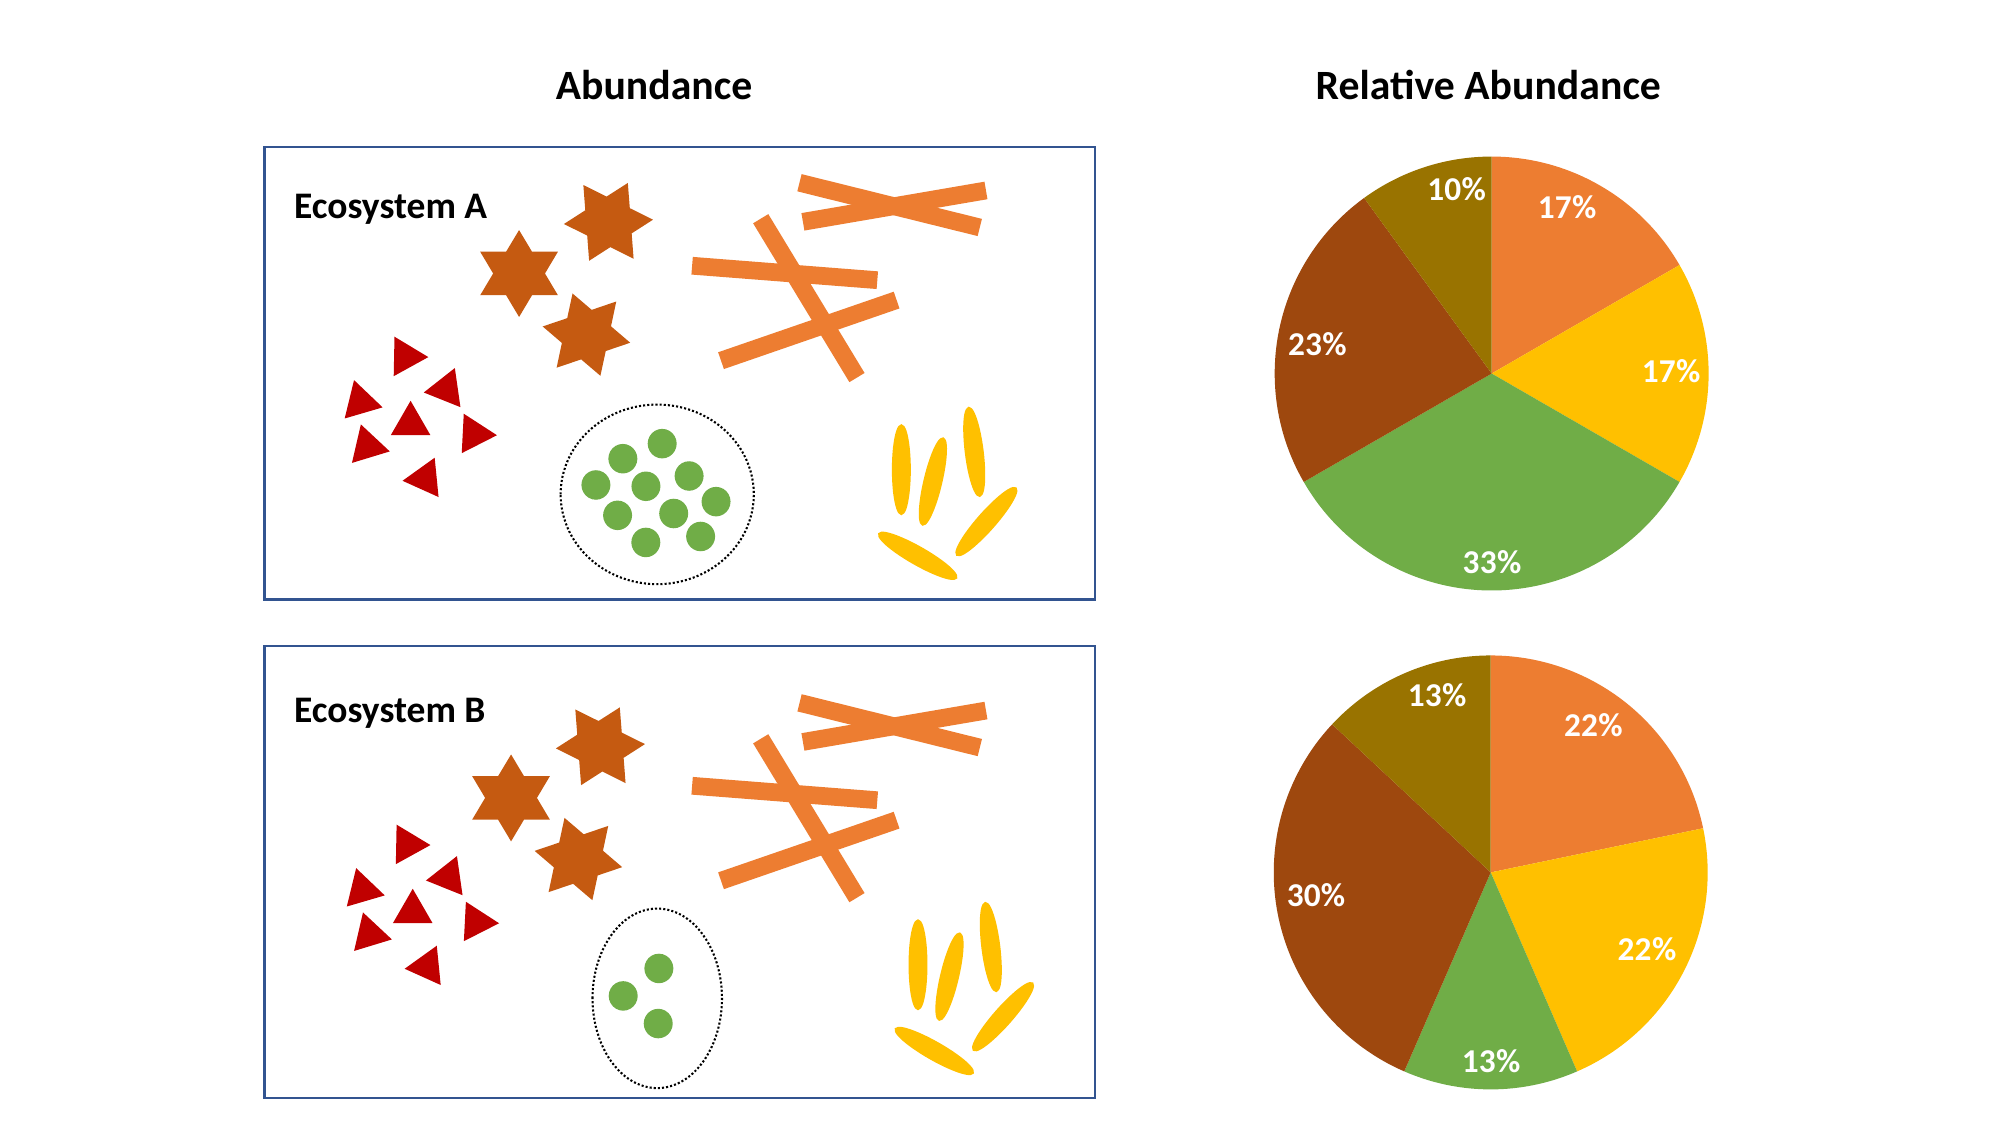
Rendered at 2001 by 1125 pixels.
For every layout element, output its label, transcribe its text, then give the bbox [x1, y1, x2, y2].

text_box Relative Abundance [1300, 50, 1679, 116]
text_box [264, 147, 1095, 600]
chart [1093, 646, 1889, 1099]
chart [1095, 147, 1888, 600]
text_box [264, 646, 1093, 1099]
text_box Abundance [541, 50, 784, 116]
